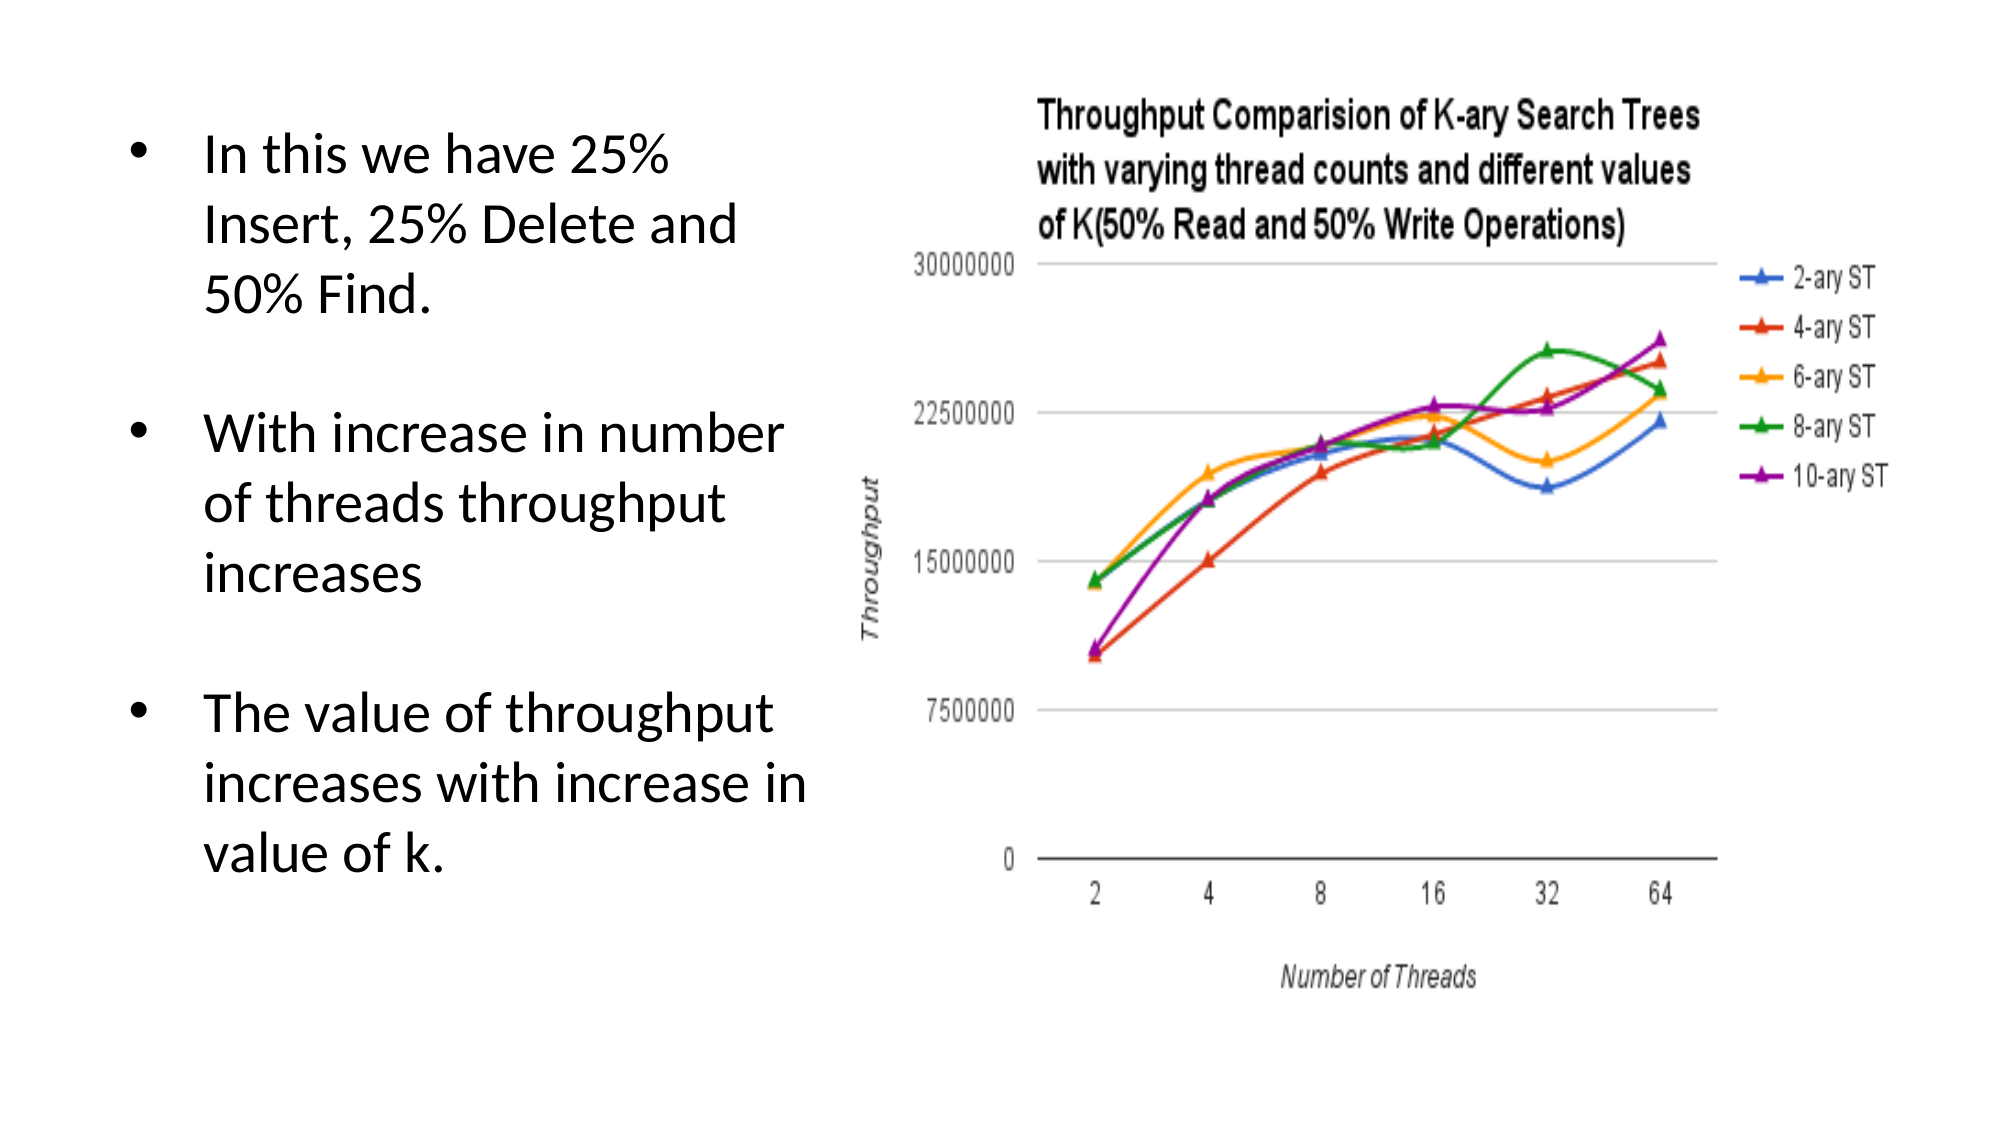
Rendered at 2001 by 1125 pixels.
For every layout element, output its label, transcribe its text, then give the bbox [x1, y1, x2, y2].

picture [827, 78, 1927, 1046]
text_box In this we have 25% Insert, 25% Delete and 50% Find. With increase in number of threads throughput increases The value of throughput increases with increase in value of k. [113, 107, 827, 982]
